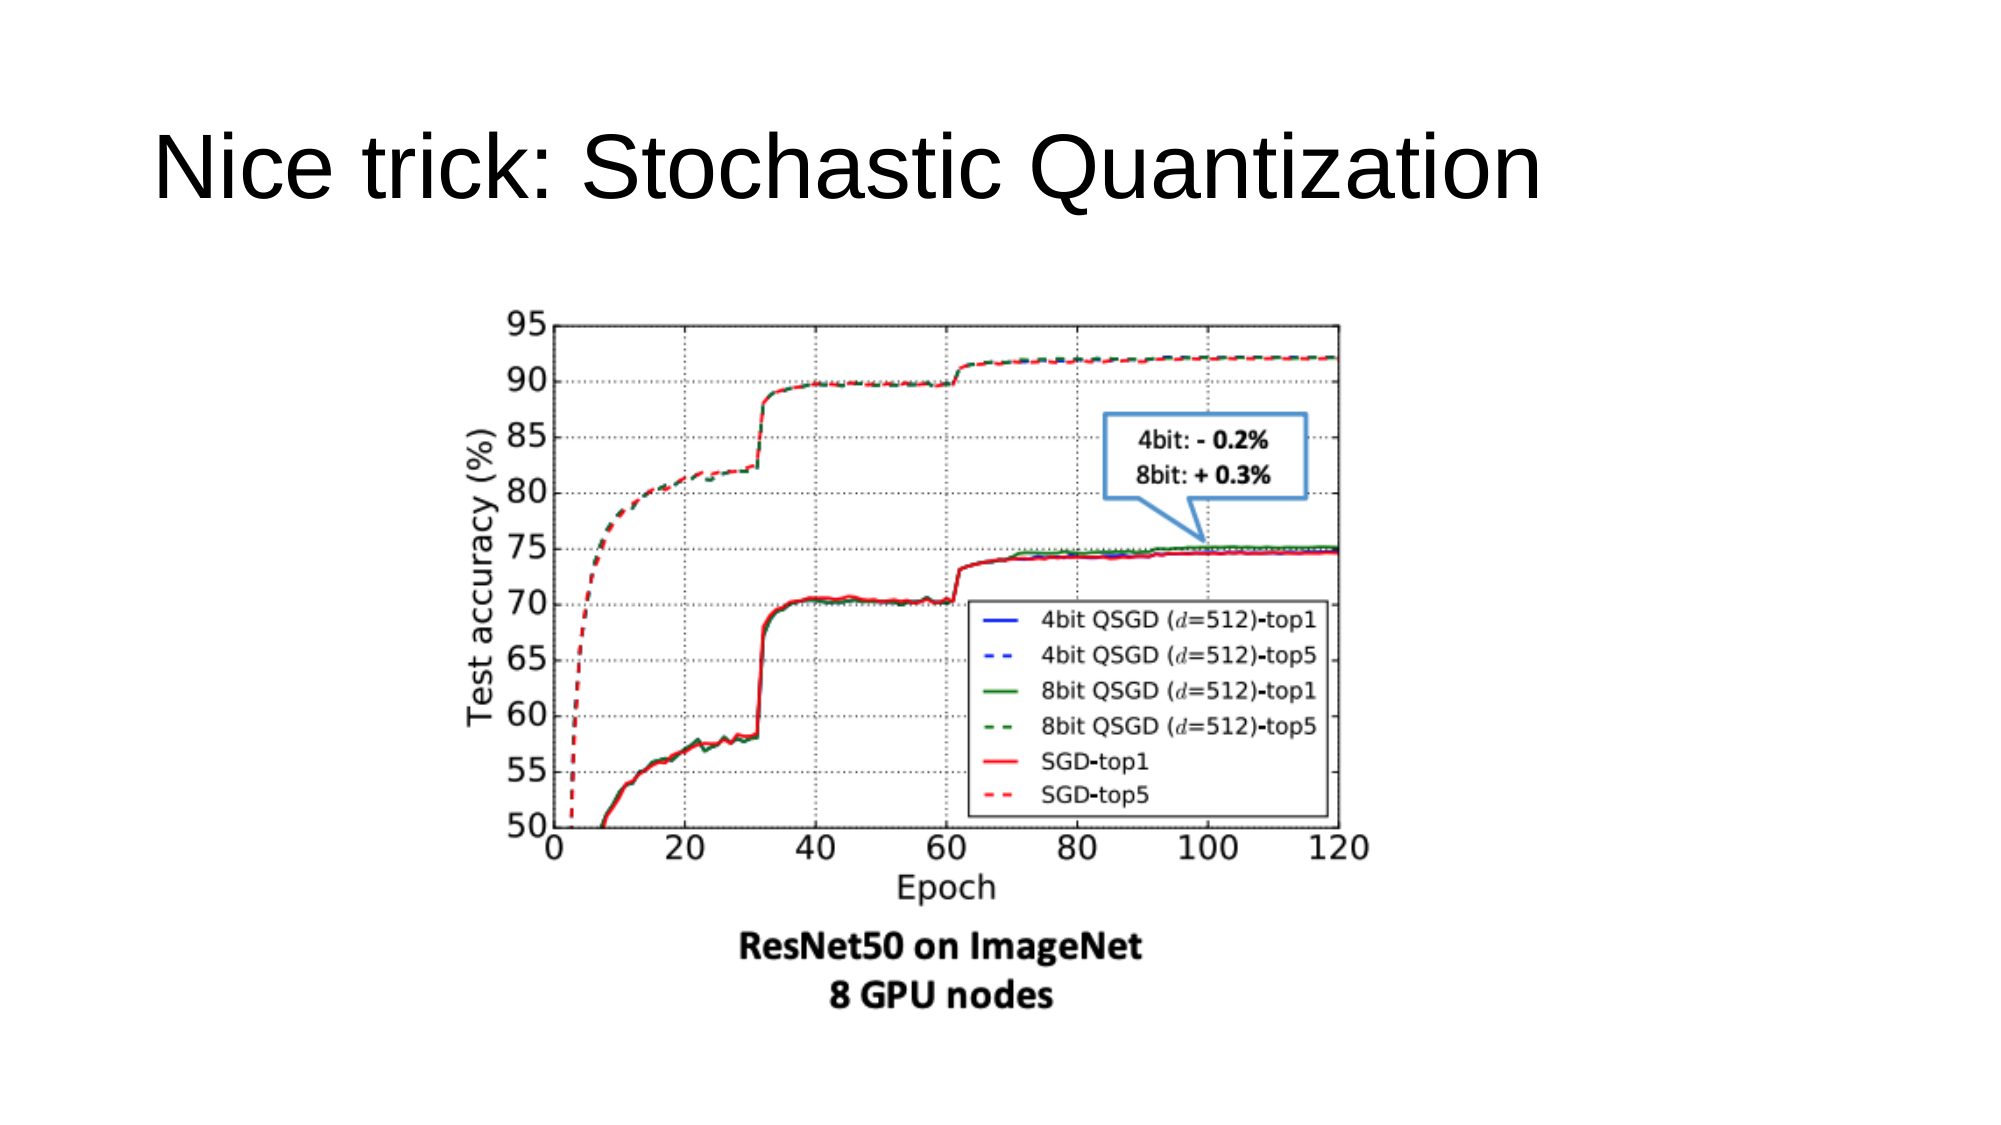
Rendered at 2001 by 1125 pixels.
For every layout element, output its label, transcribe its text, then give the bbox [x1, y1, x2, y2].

title Nice trick: Stochastic Quantization [137, 59, 1863, 278]
picture [425, 263, 1450, 1040]
